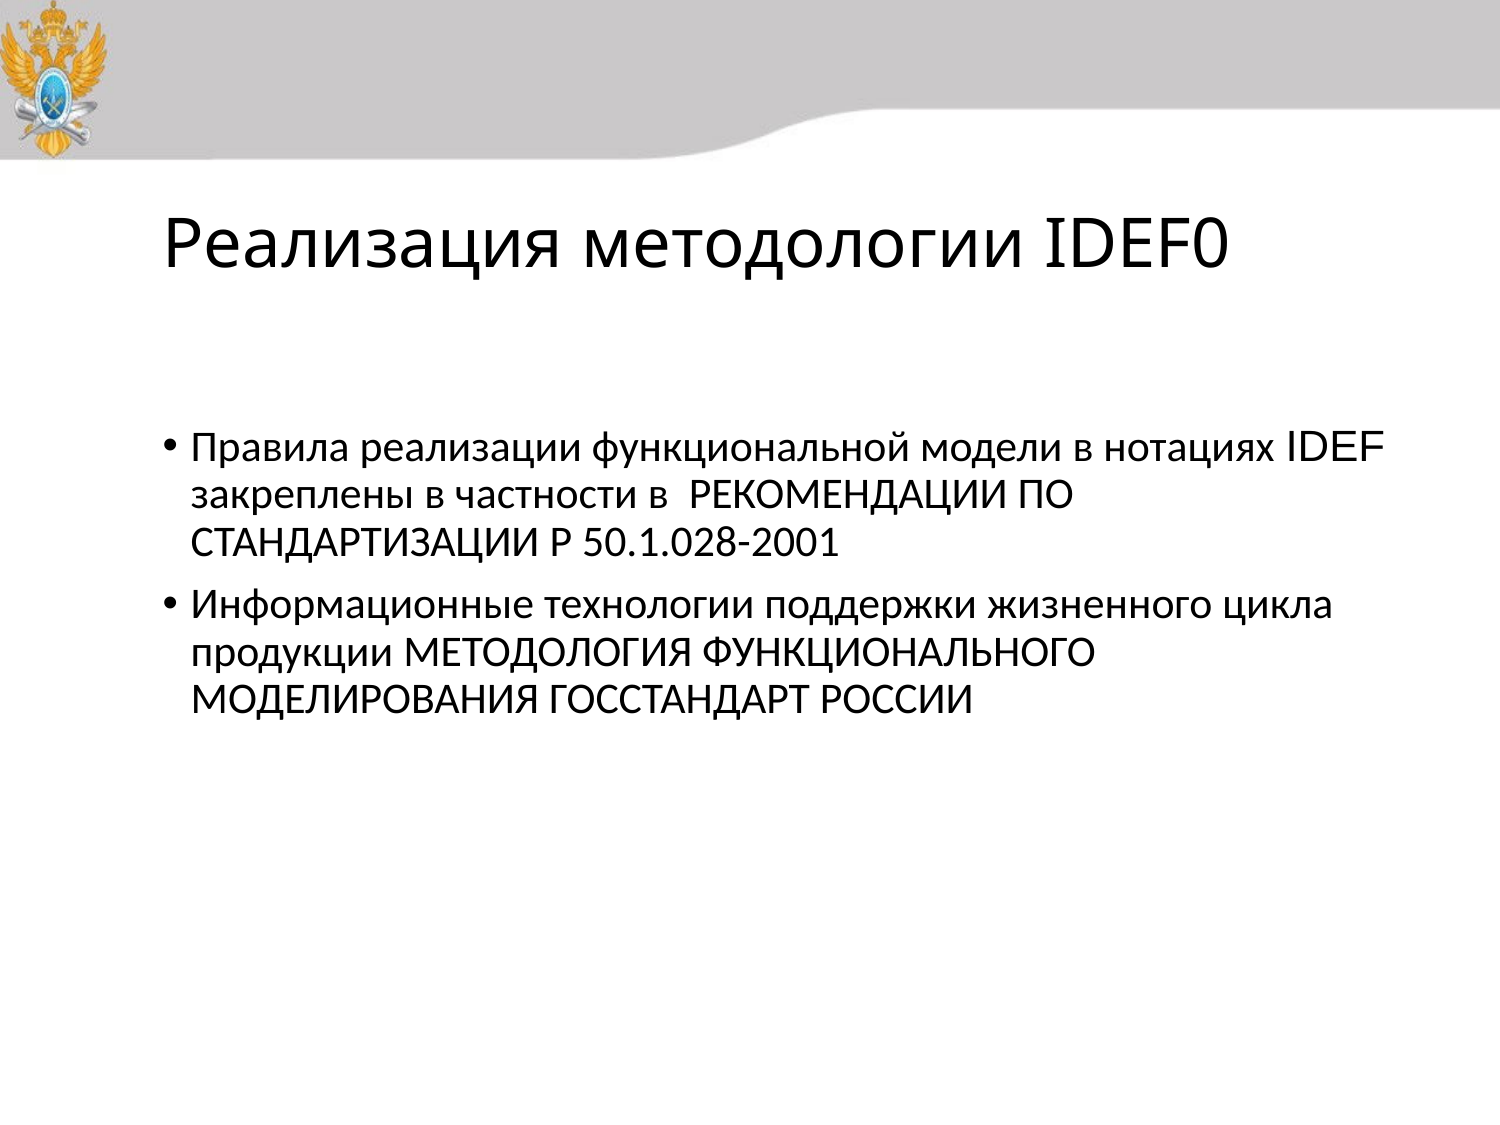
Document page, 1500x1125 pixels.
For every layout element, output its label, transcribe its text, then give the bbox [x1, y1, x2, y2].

picture [0, 0, 1500, 1125]
list Правила реализации функциональной модели в нотациях IDEF закреплены в частности в РЕКОМЕНДАЦИИ ПО СТАНДАРТИЗАЦИИ Р 50.1.028-2001 Информационные технологии поддержки жизненного цикла продукции МЕТОДОЛОГИЯ ФУНКЦИОНАЛЬНОГО МОДЕЛИРОВАНИЯ ГОССТАНДАРТ РОССИИ [147, 416, 1442, 870]
title Реализация методологии IDEF0 [147, 176, 1442, 315]
